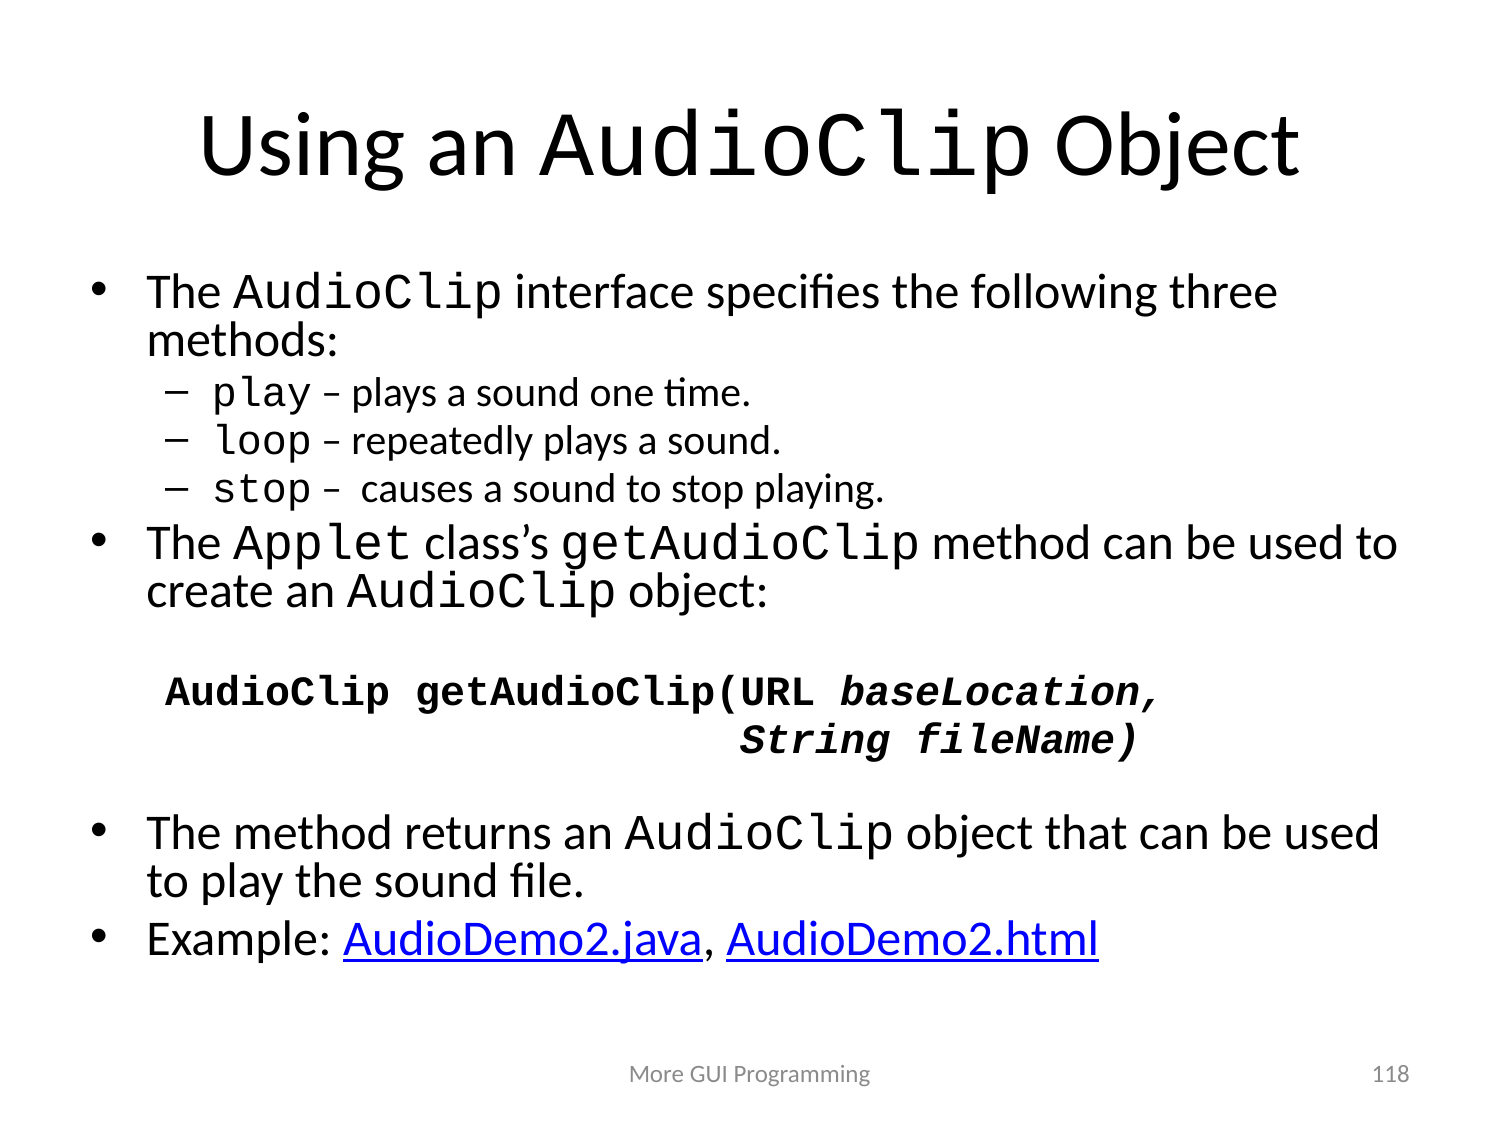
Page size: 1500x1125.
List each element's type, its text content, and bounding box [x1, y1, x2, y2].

title Using an AudioClip Object [75, 45, 1425, 233]
list The AudioClip interface specifies the following three methods: play – plays a sound one time. loop – repeatedly plays a sound. stop – causes a sound to stop playing. The Applet class’s getAudioClip method can be used to create an AudioClip object: AudioClip getAudioClip(URL baseLocation, String fileName) The method returns an AudioClip object that can be used to play the sound file. Example: AudioDemo2.java, AudioDemo2.html [75, 262, 1425, 1005]
footer More GUI Programming [512, 1042, 988, 1103]
slide_number 118 [1074, 1042, 1425, 1103]
